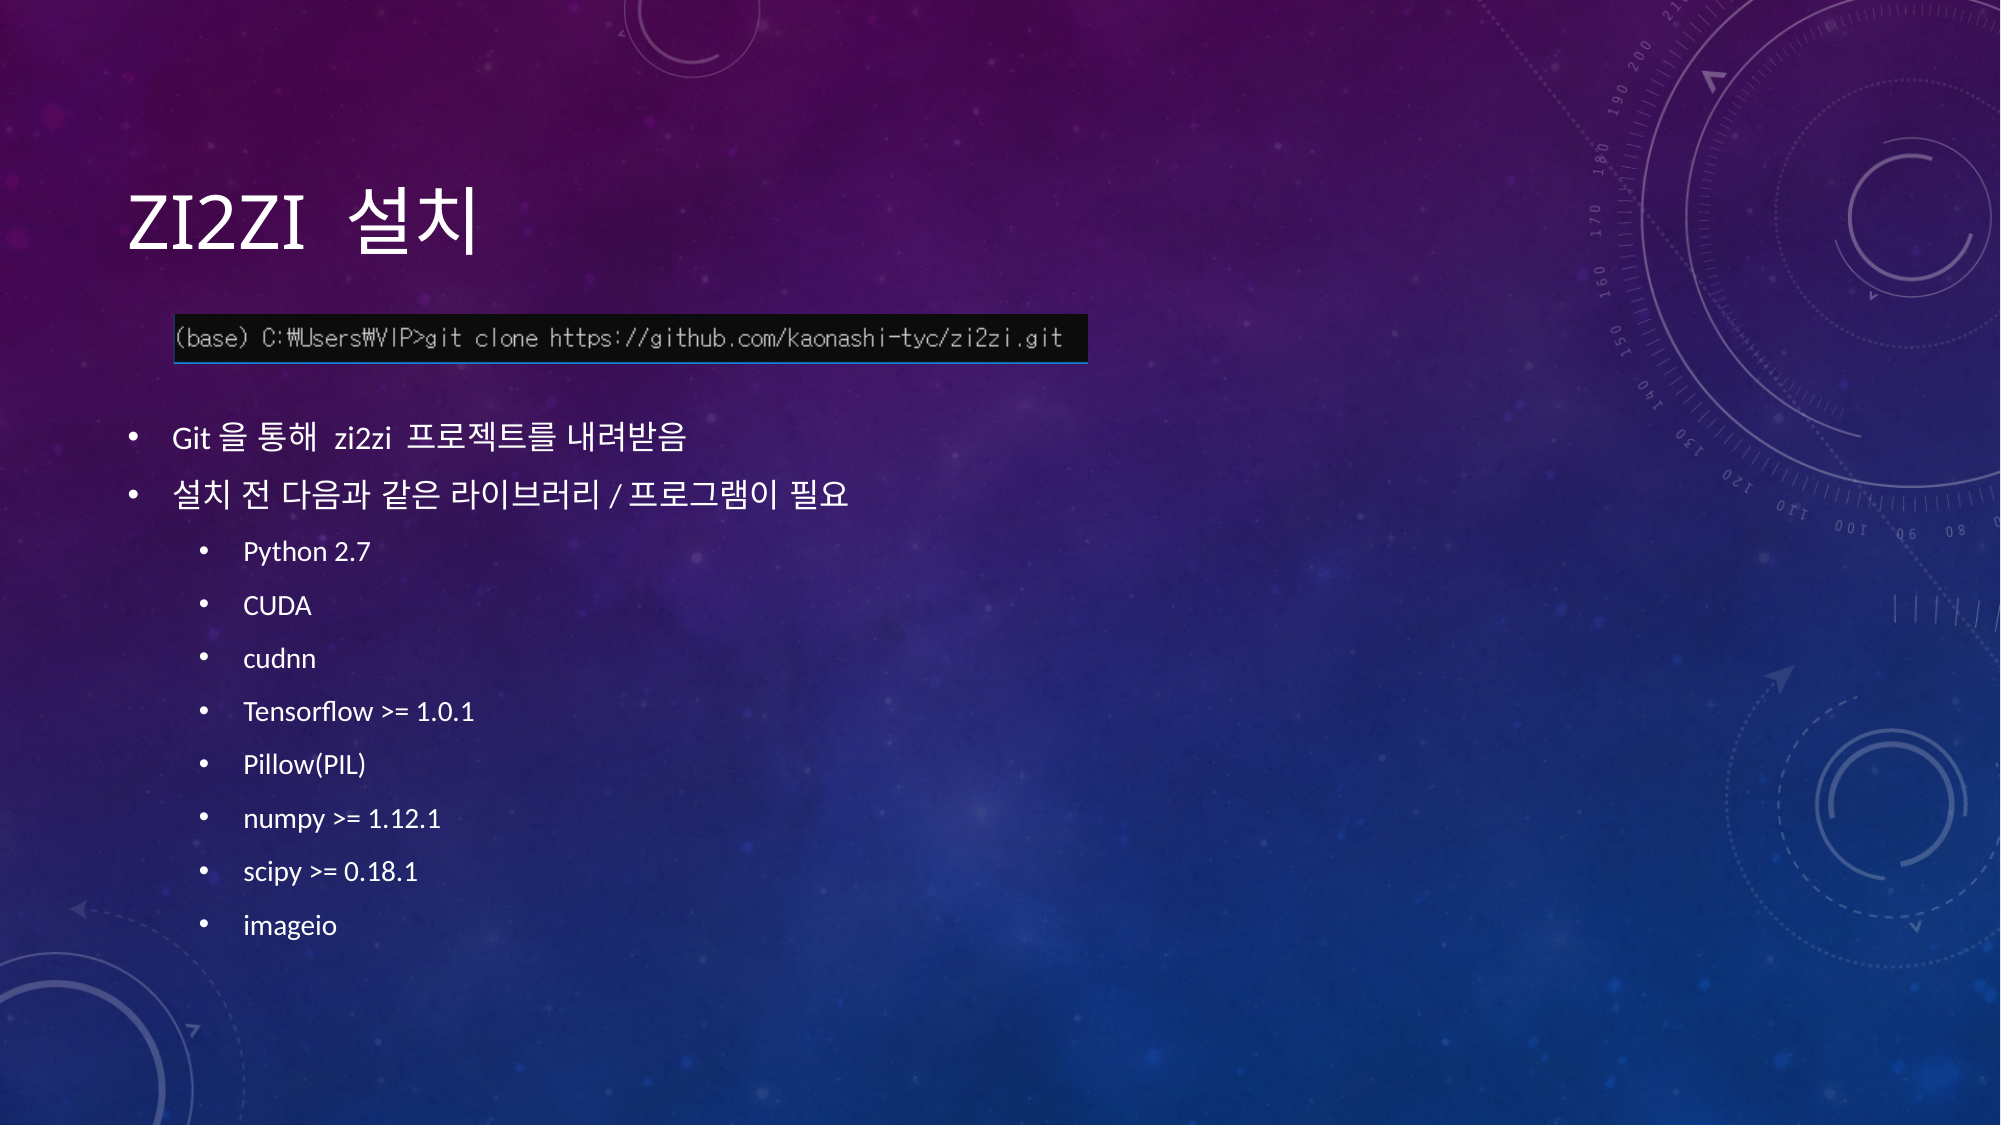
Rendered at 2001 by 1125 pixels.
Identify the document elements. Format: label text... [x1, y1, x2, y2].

title Zi2zi 설치 [112, 99, 1775, 339]
picture [0, 0, 2001, 1125]
list Git을 통해 zi2zi 프로젝트를 내려받음 설치 전 다음과 같은 라이브러리/프로그램이 필요 Python 2.7 CUDA cudnn Tensorflow >= 1.0.1 Pillow(PIL) numpy >= 1.12.1 scipy >= 0.18.1 imageio [112, 351, 1775, 950]
